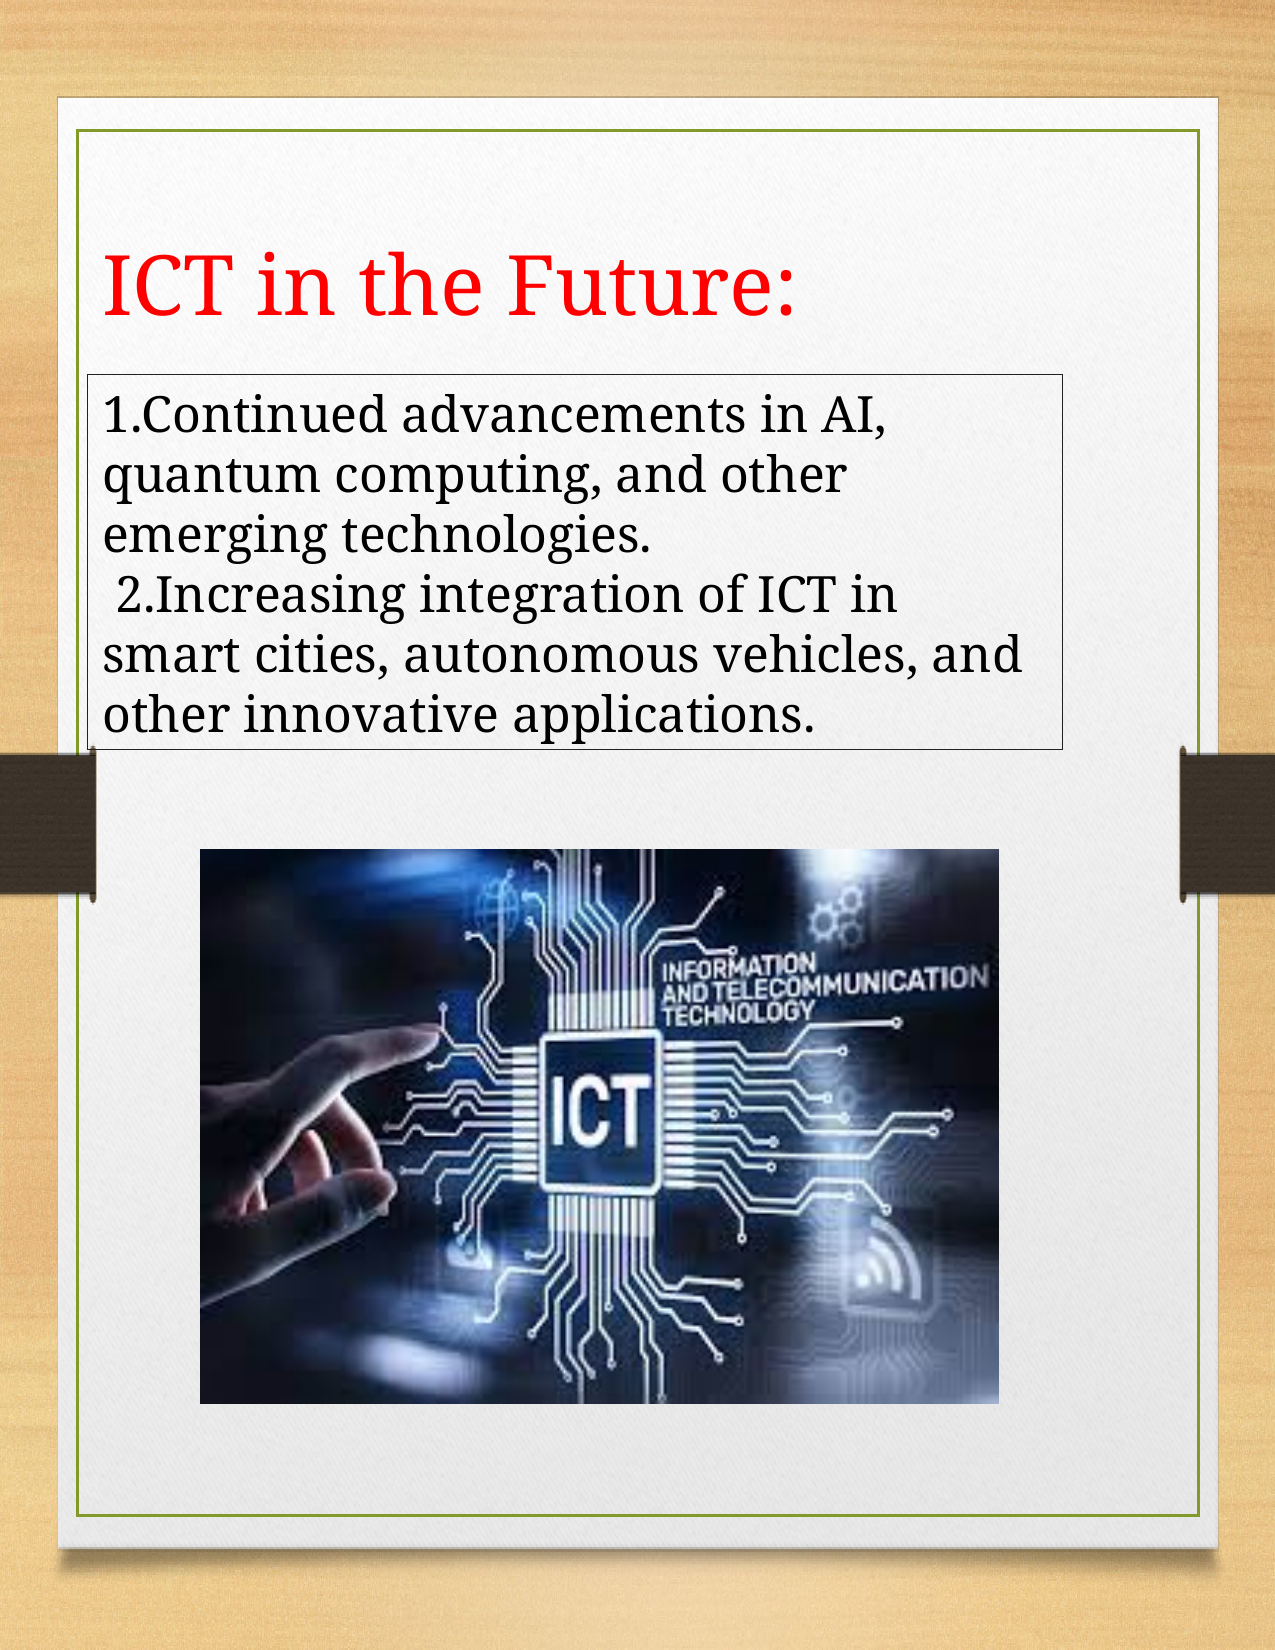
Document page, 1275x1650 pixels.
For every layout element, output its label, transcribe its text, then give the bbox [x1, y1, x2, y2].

picture [0, 0, 1275, 1650]
text_box 1.Continued advancements in AI, quantum computing, and other emerging technologies. 2.Increasing integration of ICT in smart cities, autonomous vehicles, and other innovative applications. [87, 374, 1063, 750]
text_box ICT in the Future: [87, 225, 925, 340]
